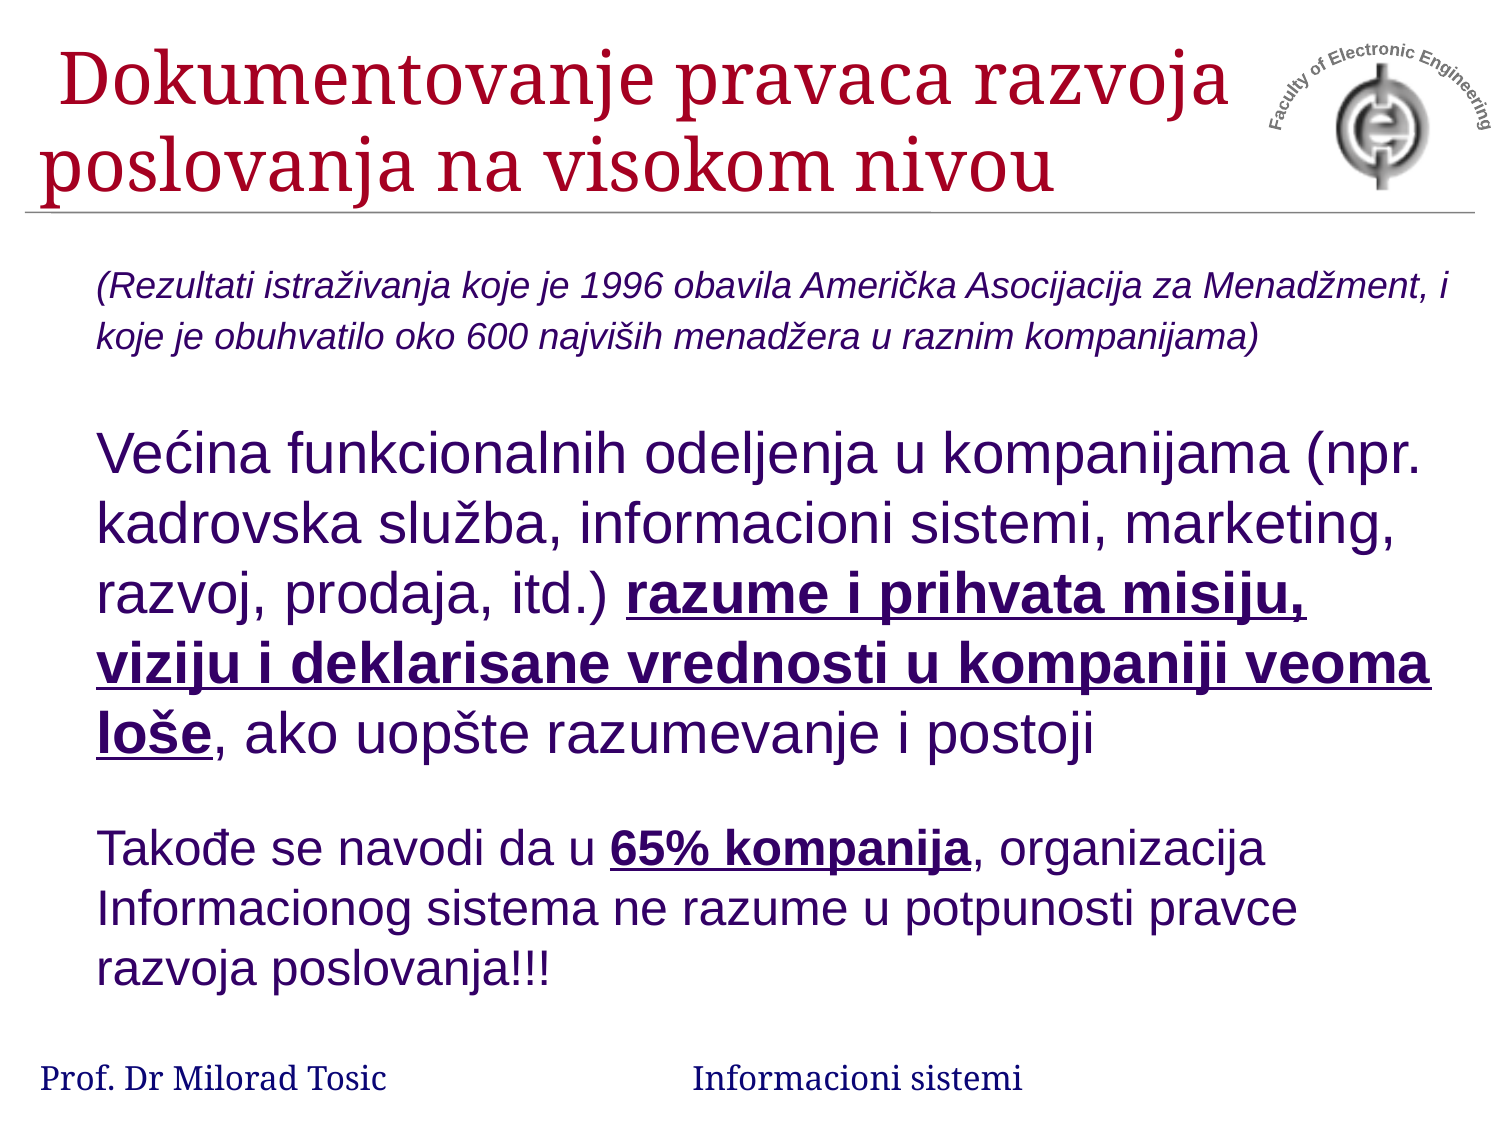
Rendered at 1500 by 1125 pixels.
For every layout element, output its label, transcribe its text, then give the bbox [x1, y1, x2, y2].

title Dokumentovanje pravaca razvoja poslovanja na visokom nivou [24, 37, 1276, 201]
picture [1314, 49, 1453, 208]
text_box (Rezultati istraživanja koje je 1996 obavila Američka Asocijacija za Menadžment, i koje je obuhvatilo oko 600 najviših menadžera u raznim kompanijama) Većina funkcionalnih odeljenja u kompanijama (npr. kadrovska služba, informacioni sistemi, marketing, razvoj, prodaja, itd.) razume i prihvata misiju, viziju i deklarisane vrednosti u kompaniji veoma loše, ako uopšte razumevanje i postoji Takođe se navodi da u 65% kompanija, organizacija Informacionog sistema ne razume u potpunosti pravce razvoja poslovanja!!! [24, 224, 1475, 1038]
footer Prof. Dr Milorad Tosic Informacioni sistemi [24, 1049, 1201, 1101]
